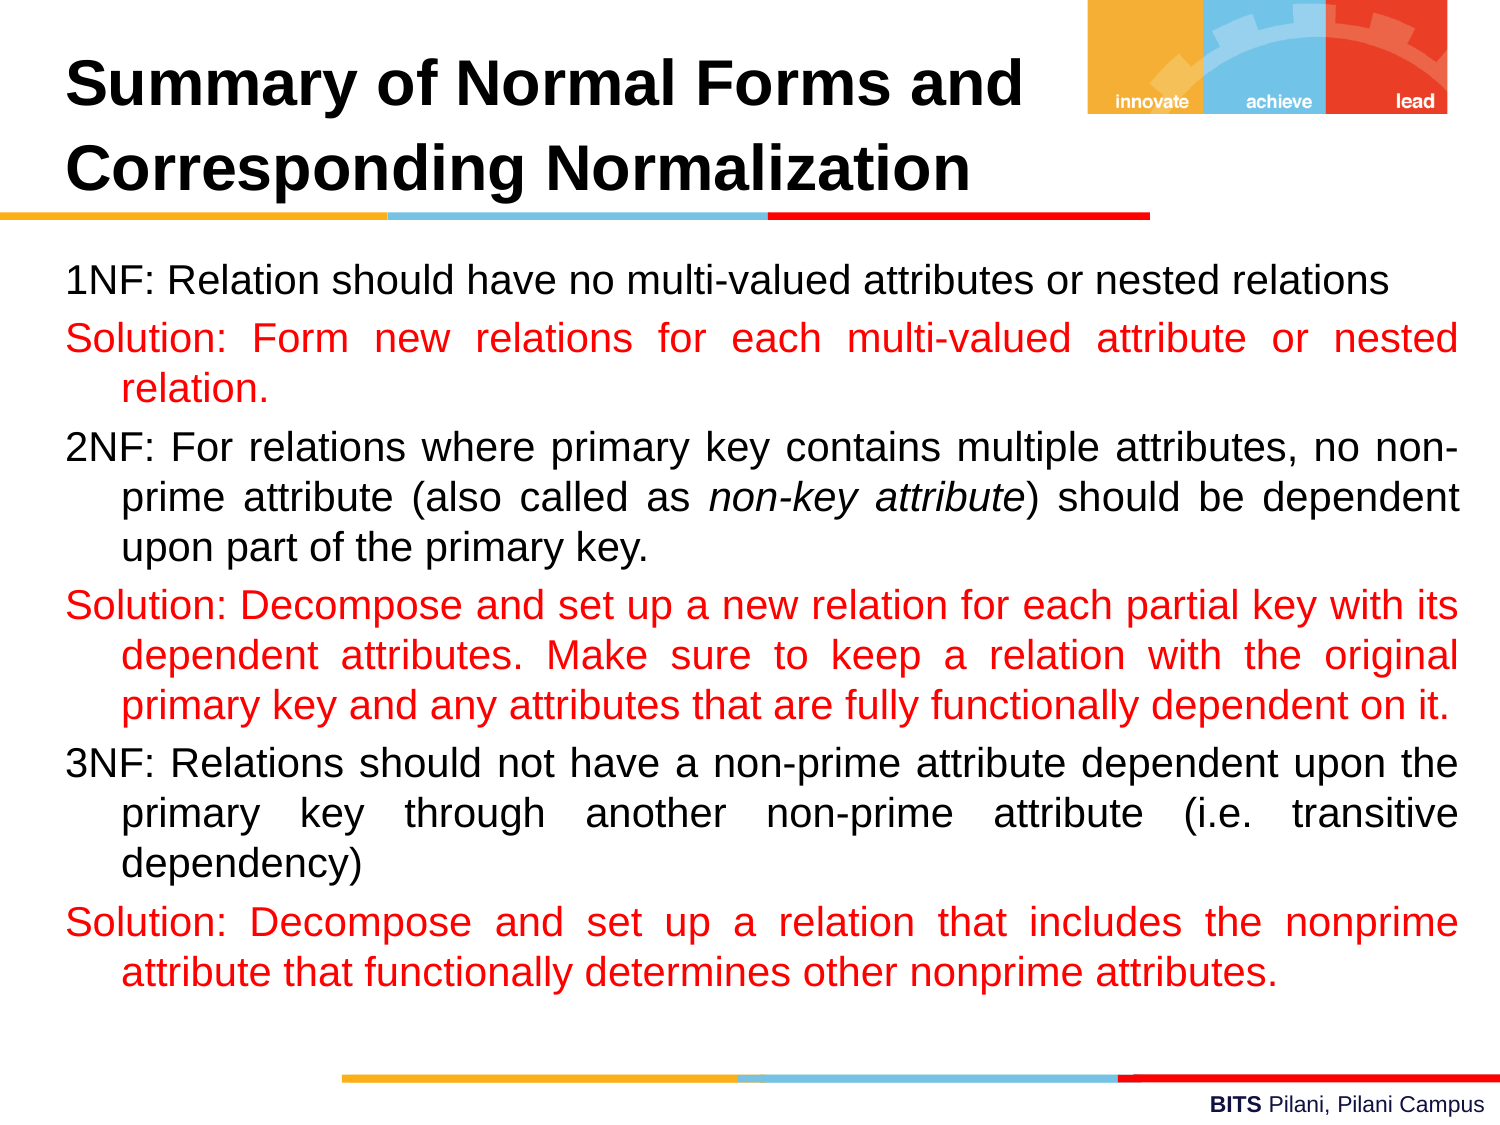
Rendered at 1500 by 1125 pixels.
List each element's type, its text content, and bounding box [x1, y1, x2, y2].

list 1NF: Relation should have no multi-valued attributes or nested relations Solution: Form new relations for each multi-valued attribute or nested relation. 2NF: For relations where primary key contains multiple attributes, no non-prime attribute (also called as non-key attribute) should be dependent upon part of the primary key. Solution: Decompose and set up a new relation for each partial key with its dependent attributes. Make sure to keep a relation with the original primary key and any attributes that are fully functionally dependent on it. 3NF: Relations should not have a non-prime attribute dependent upon the primary key through another non-prime attribute (i.e. transitive dependency) Solution: Decompose and set up a relation that includes the nonprime attribute that functionally determines other nonprime attributes. [50, 245, 1475, 988]
list Summary of Normal Forms and Corresponding Normalization [50, 24, 1088, 213]
picture [1087, 0, 1448, 114]
